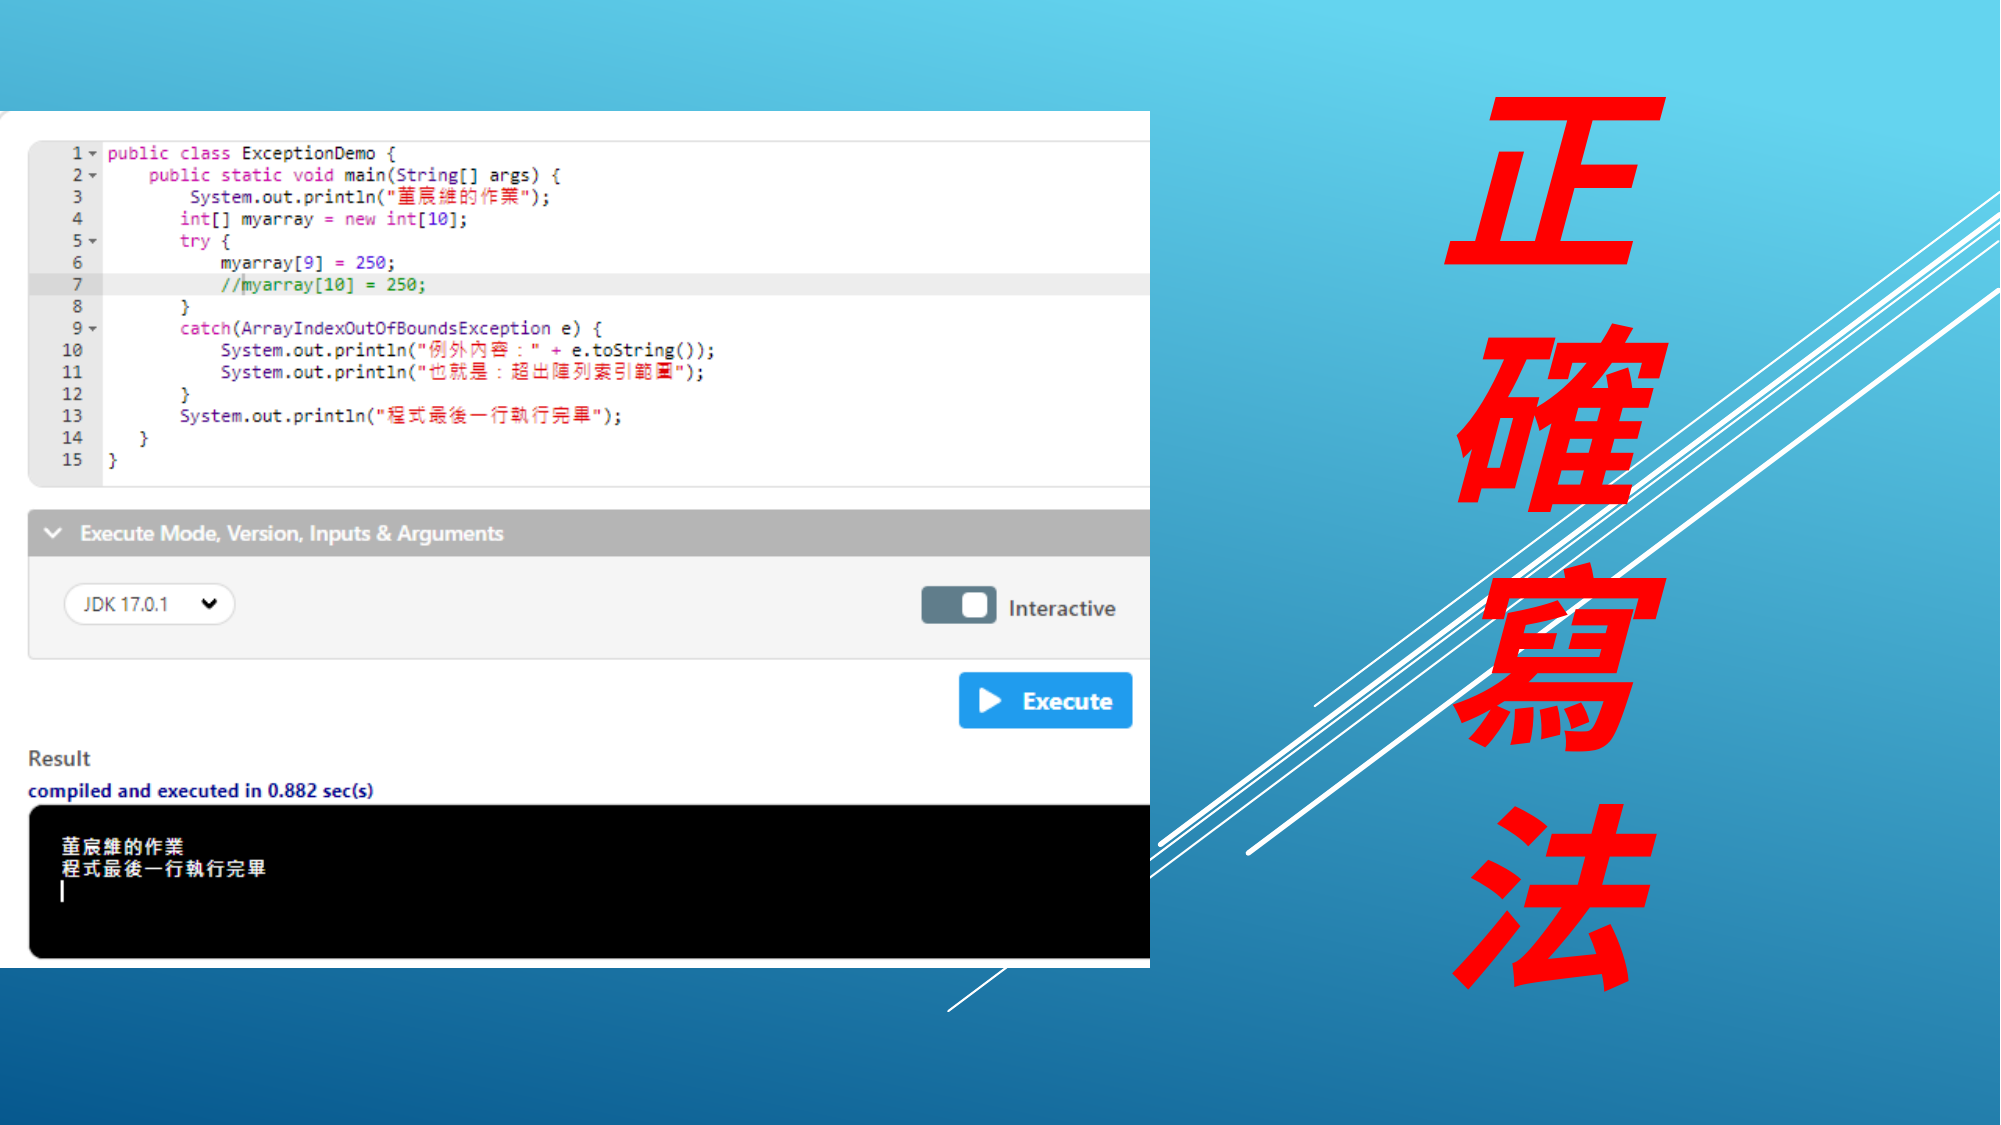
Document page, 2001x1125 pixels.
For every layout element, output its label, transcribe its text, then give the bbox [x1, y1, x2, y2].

text_box 正確寫法 [1423, 46, 1684, 1022]
picture [0, 110, 1151, 968]
